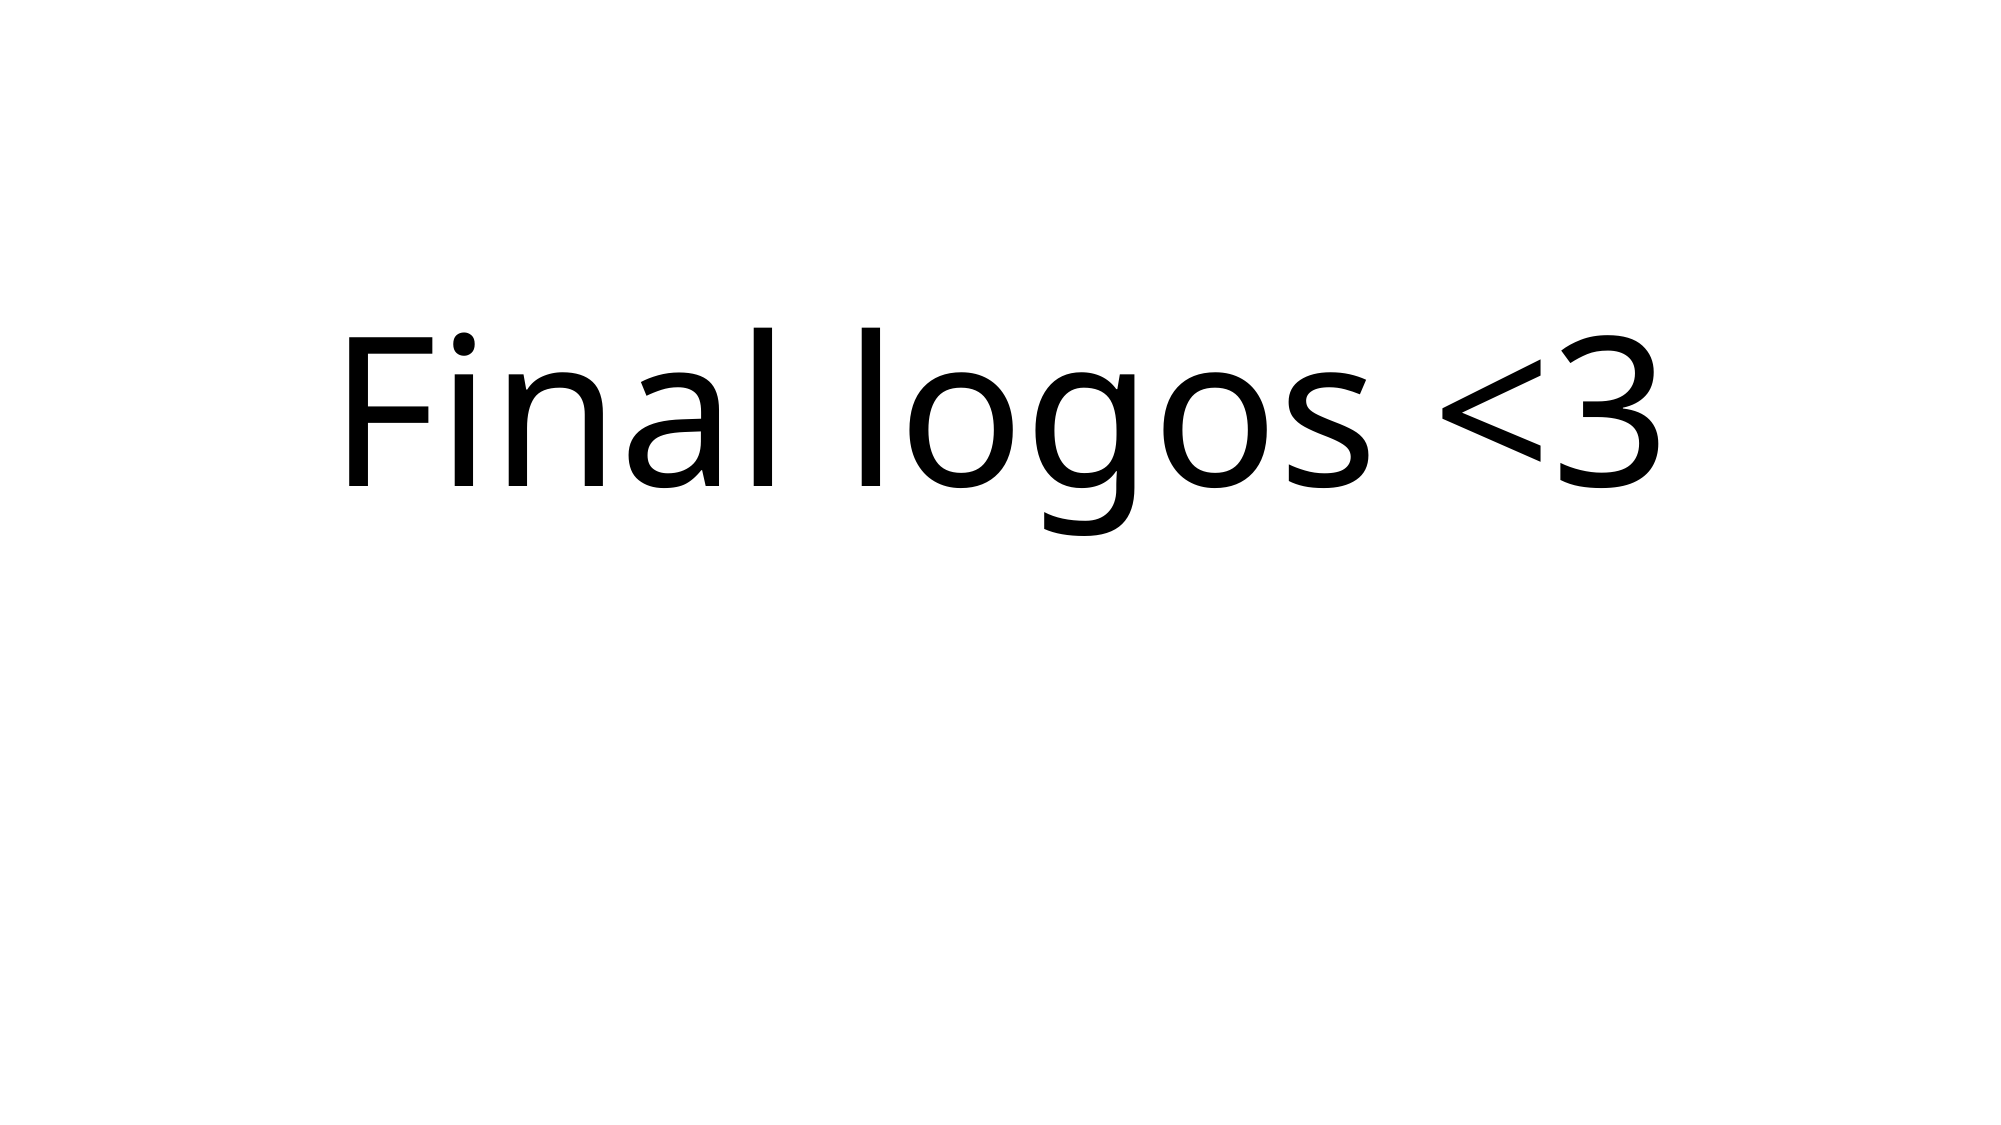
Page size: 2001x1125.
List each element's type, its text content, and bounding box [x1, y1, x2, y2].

list Final logos <3 [137, 299, 1863, 1014]
